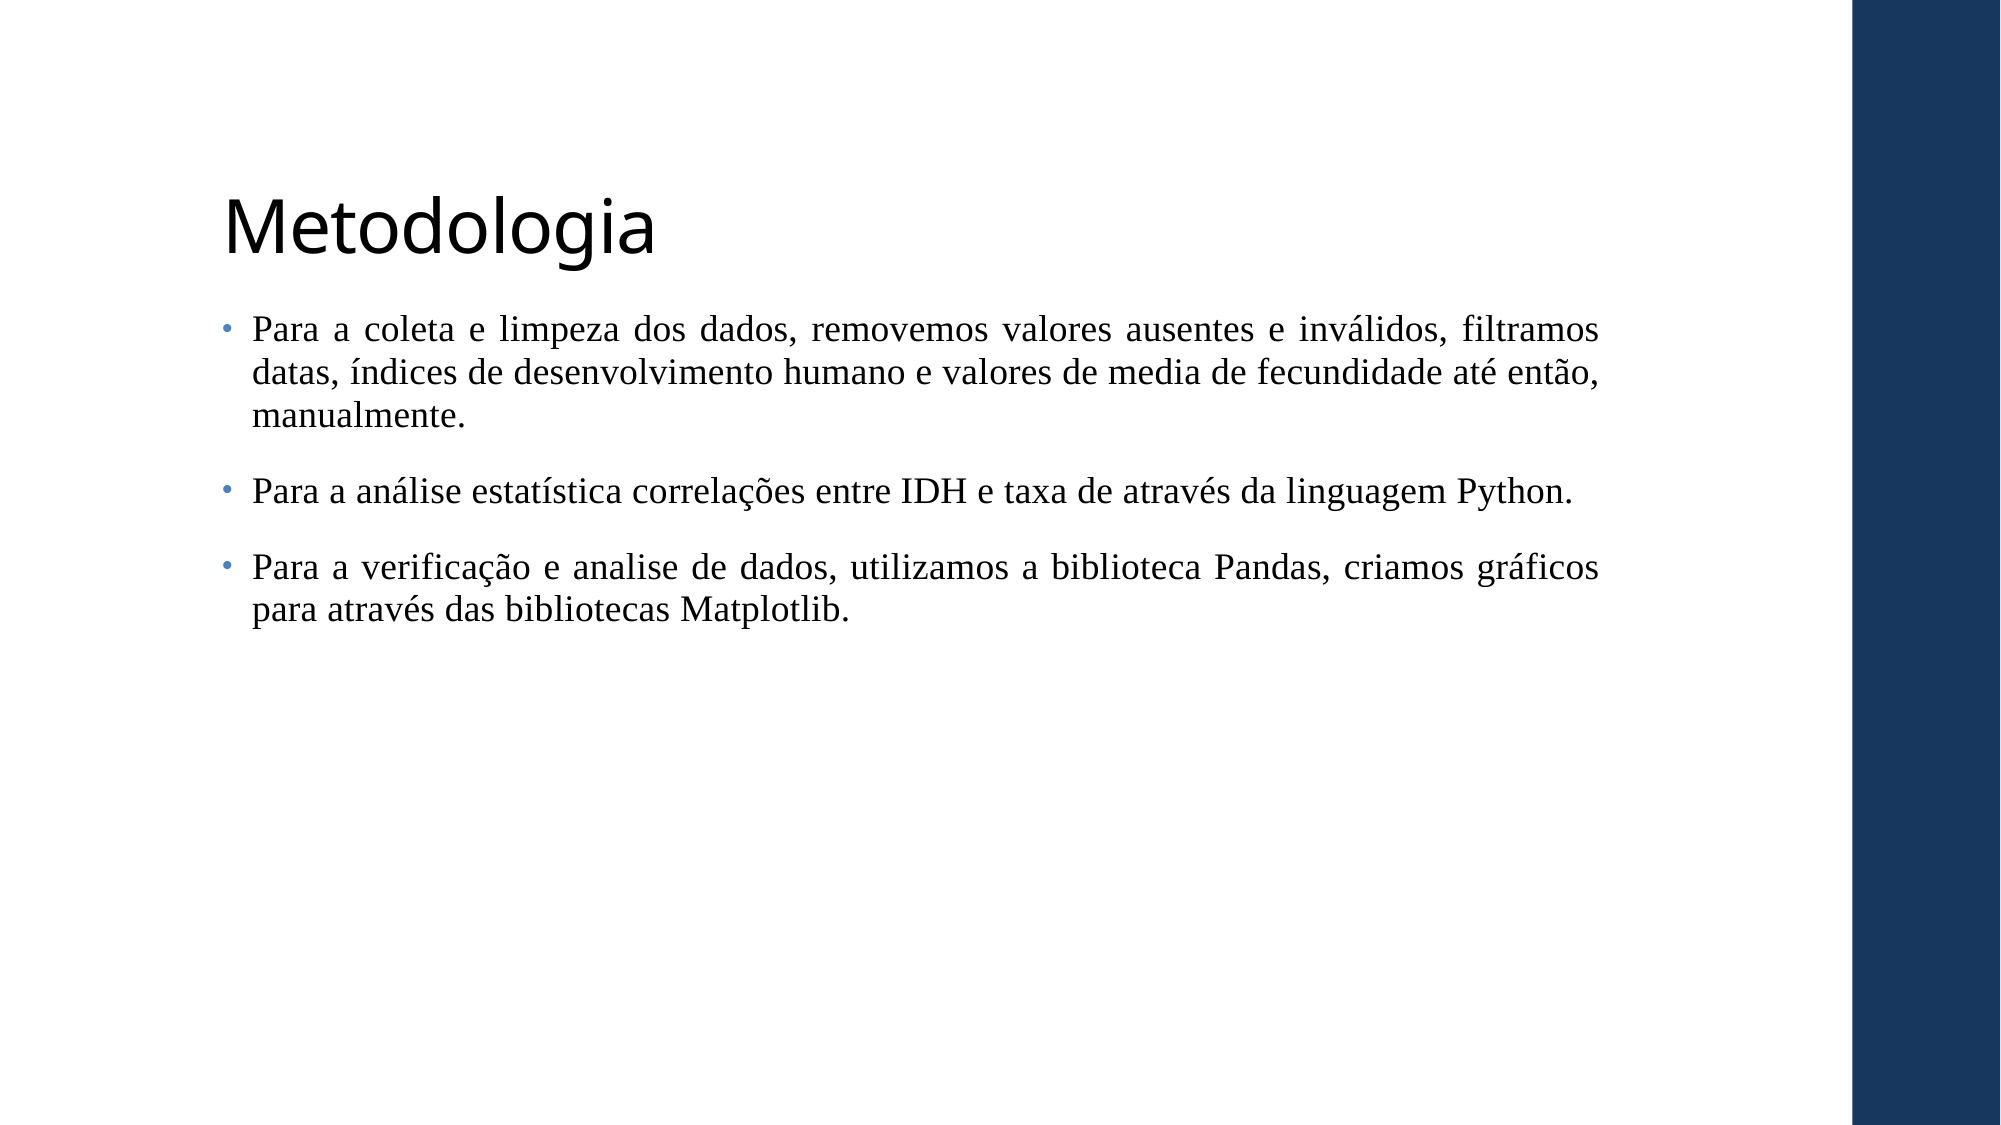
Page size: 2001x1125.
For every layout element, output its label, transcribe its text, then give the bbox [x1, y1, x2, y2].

title Metodologia [206, 60, 1797, 278]
list Para a coleta e limpeza dos dados, removemos valores ausentes e inválidos, filtramos datas, índices de desenvolvimento humano e valores de media de fecundidade até então, manualmente. Para a análise estatística correlações entre IDH e taxa de através da linguagem Python. Para a verificação e analise de dados, utilizamos a biblioteca Pandas, criamos gráficos para através das bibliotecas Matplotlib. [206, 299, 1617, 1014]
